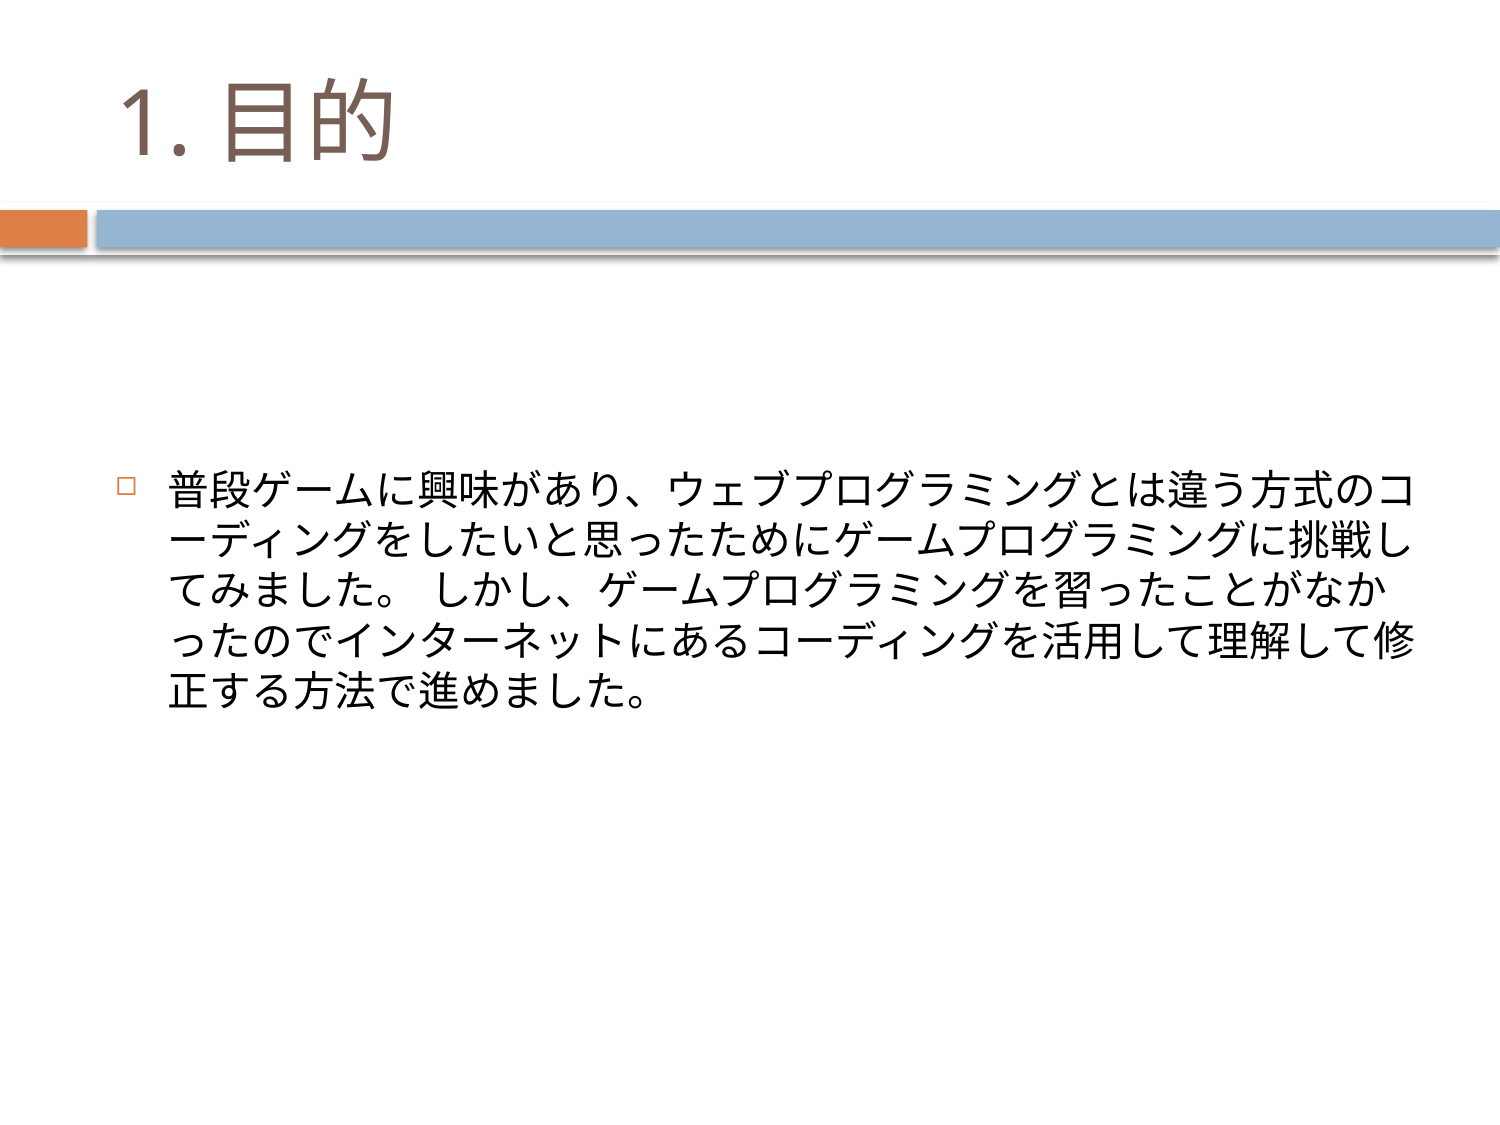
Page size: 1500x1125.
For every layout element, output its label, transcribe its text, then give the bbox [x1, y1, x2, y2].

list 普段ゲームに興味があり、ウェブプログラミングとは違う方式のコーディングをしたいと思ったためにゲームプログラミングに挑戦してみました。 しかし、ゲームプログラミングを習ったことがなかったのでインターネットにあるコーディングを活用して理解して修正する方法で進めました。 [100, 262, 1439, 1001]
title 1.目的 [100, 37, 1439, 201]
